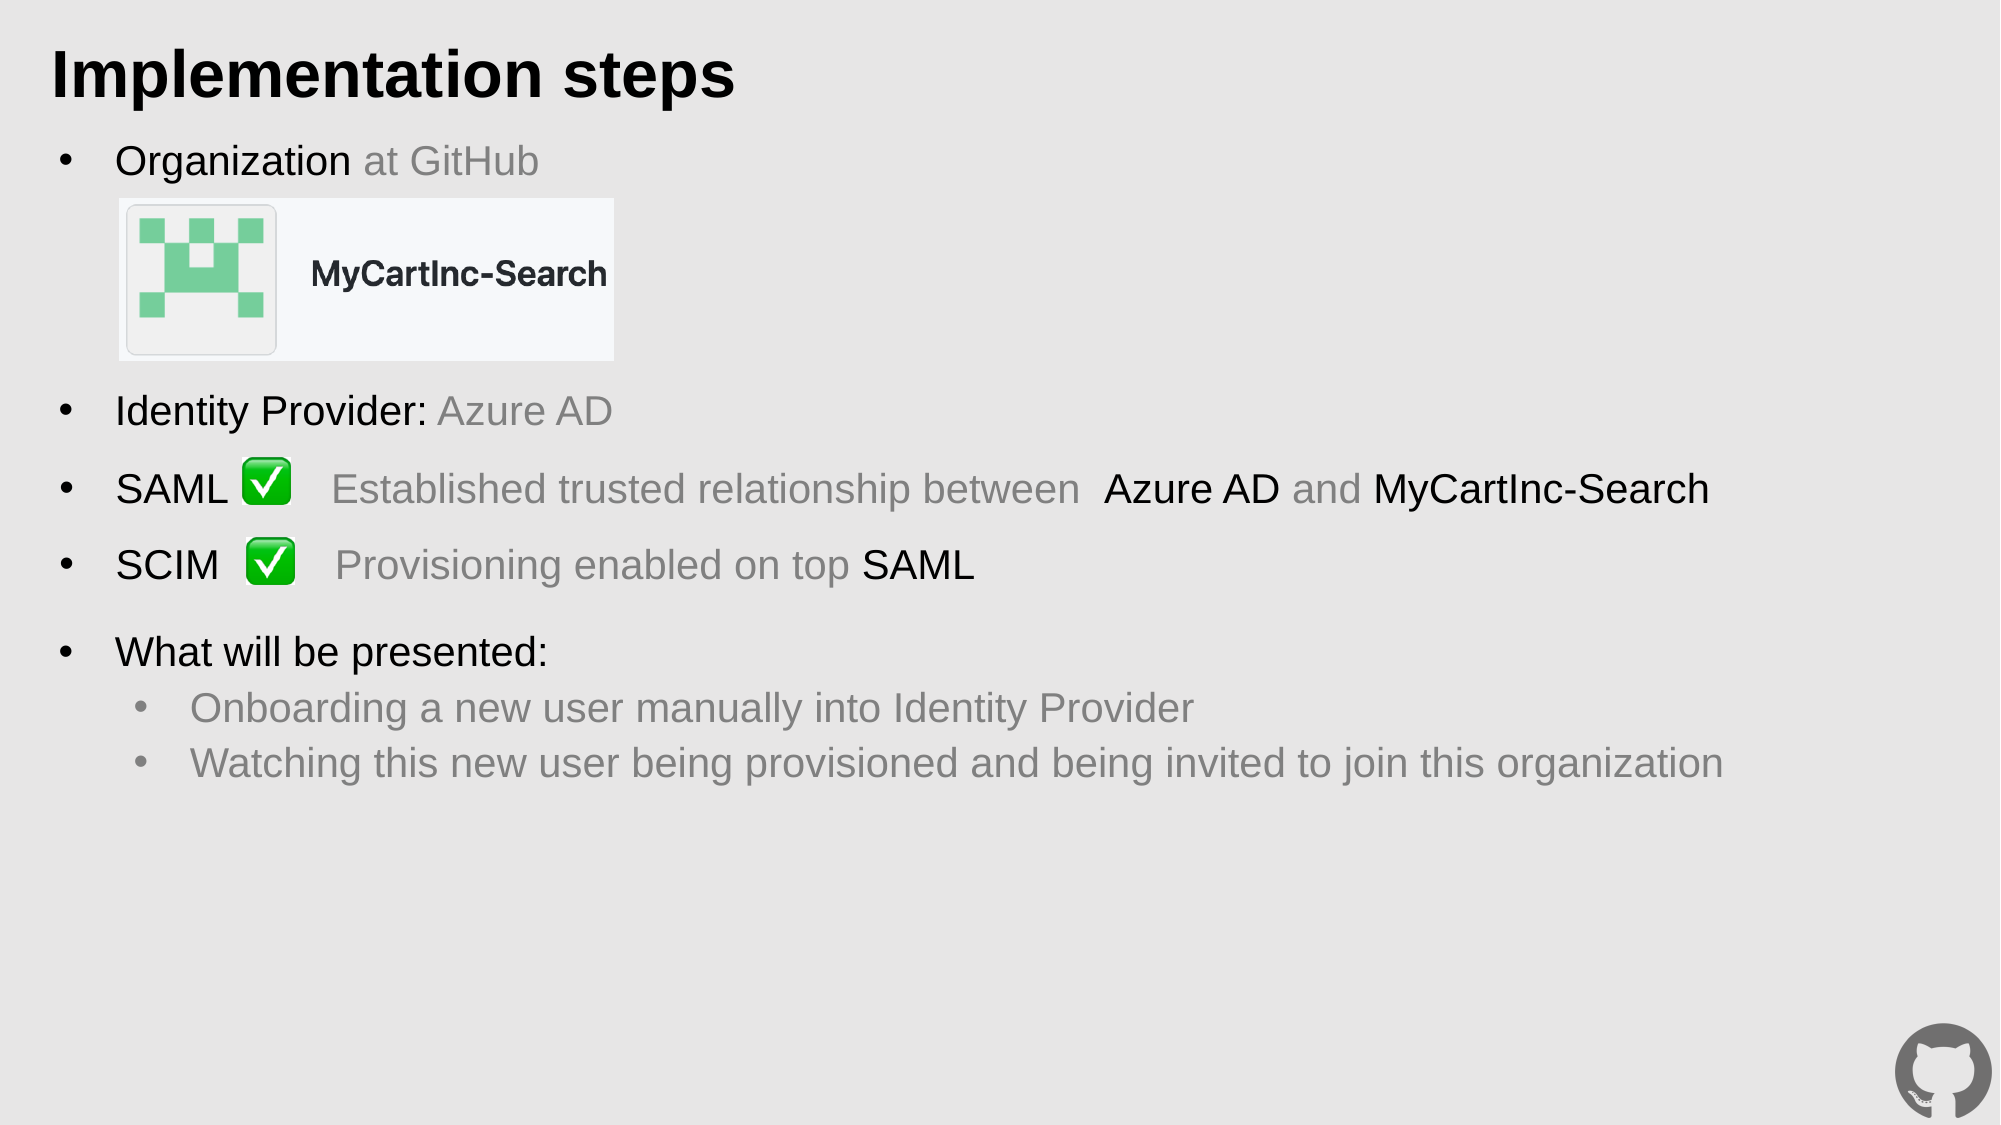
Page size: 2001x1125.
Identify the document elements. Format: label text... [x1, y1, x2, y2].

text_box Identity Provider: Azure AD [43, 381, 641, 454]
text_box Organization at GitHub [43, 131, 563, 204]
text_box Implementation steps [37, 23, 804, 119]
picture [246, 537, 295, 585]
picture [242, 457, 291, 505]
picture [1893, 1022, 1994, 1119]
picture [119, 198, 614, 361]
text_box What will be presented: Onboarding a new user manually into Identity Provider Watching this new user being provisioned and being invited to join this organization [43, 623, 1767, 808]
text_box SAML Established trusted relationship between Azure AD and MyCartInc-Search [44, 460, 1726, 548]
text_box SCIM Provisioning enabled on top SAML [44, 535, 1708, 608]
